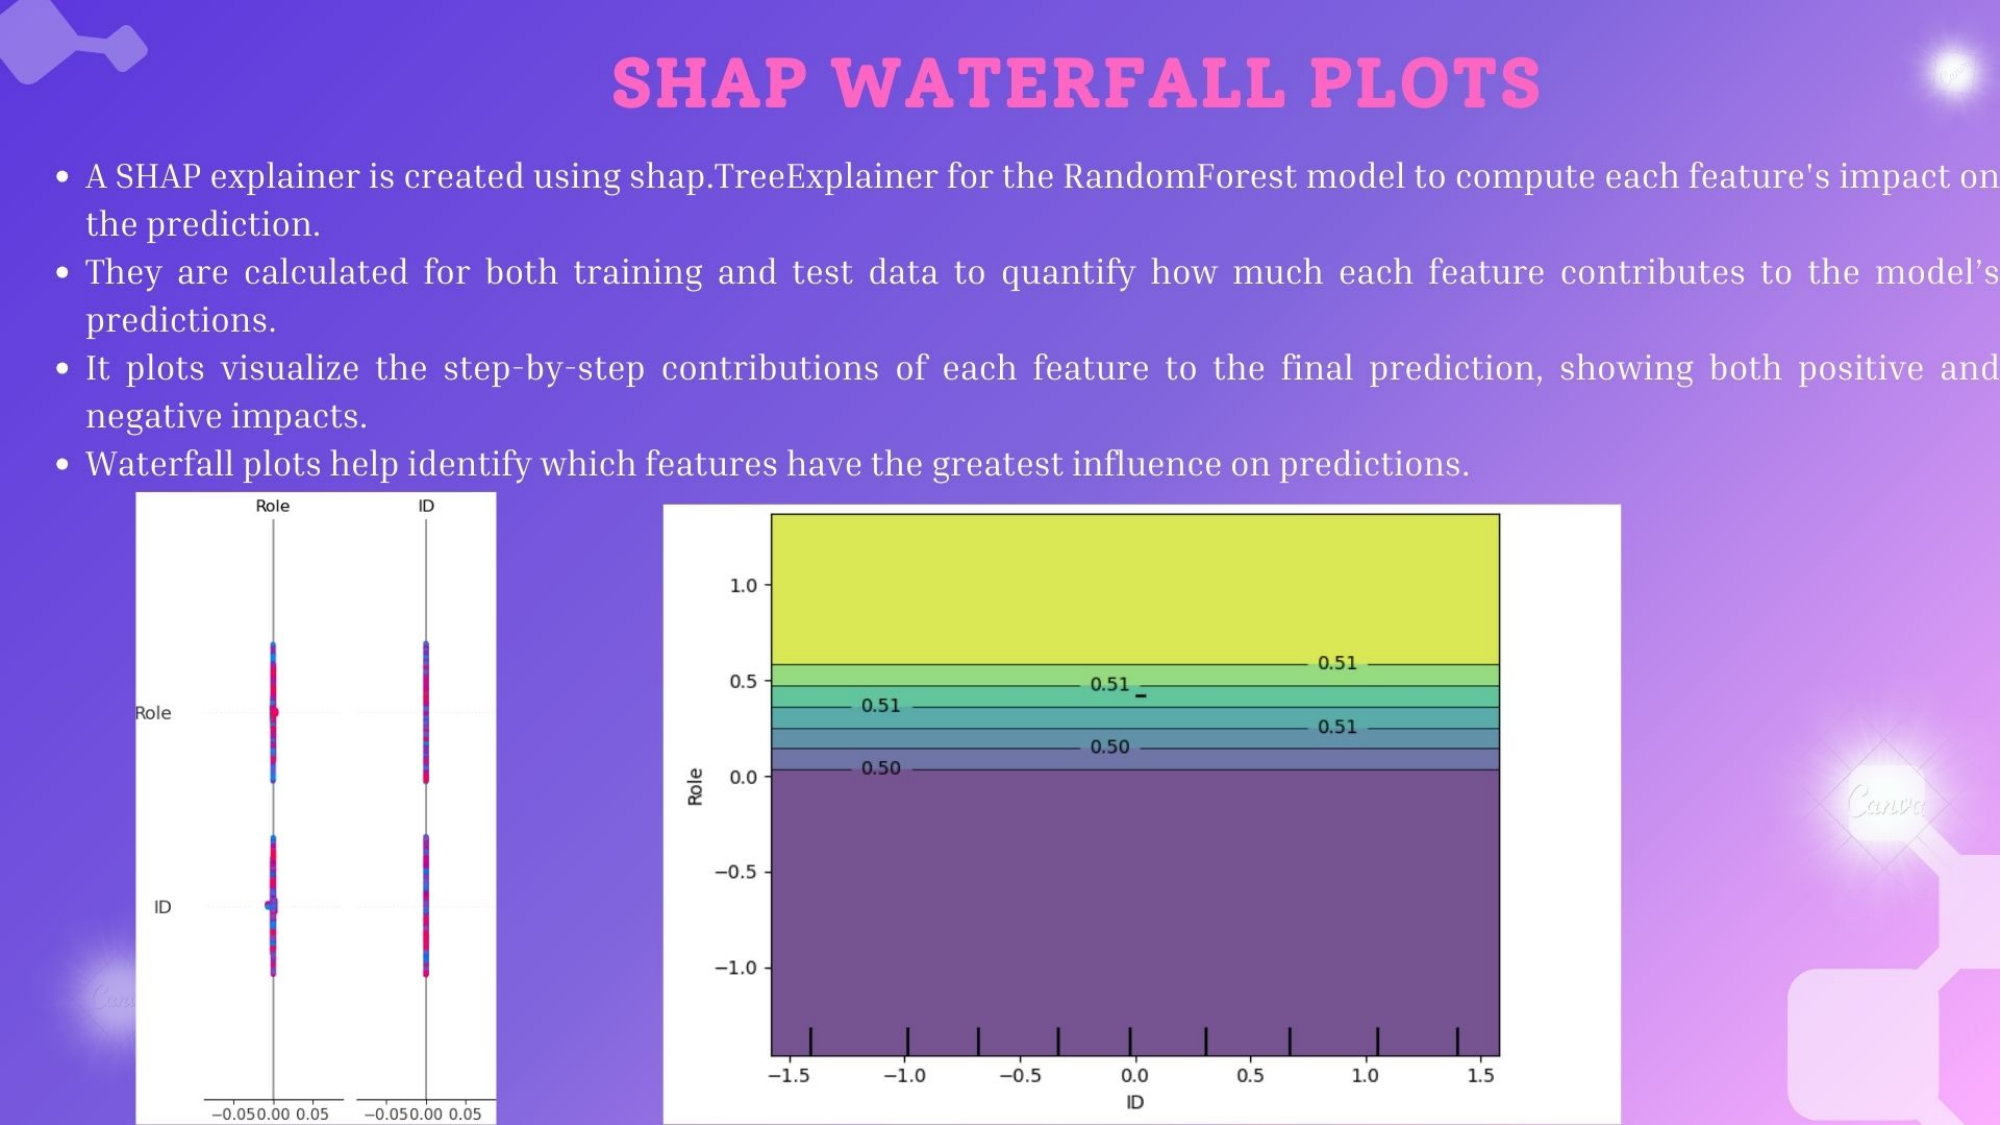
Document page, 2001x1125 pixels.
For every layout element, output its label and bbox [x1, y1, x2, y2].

list [0, 0, 2000, 1125]
